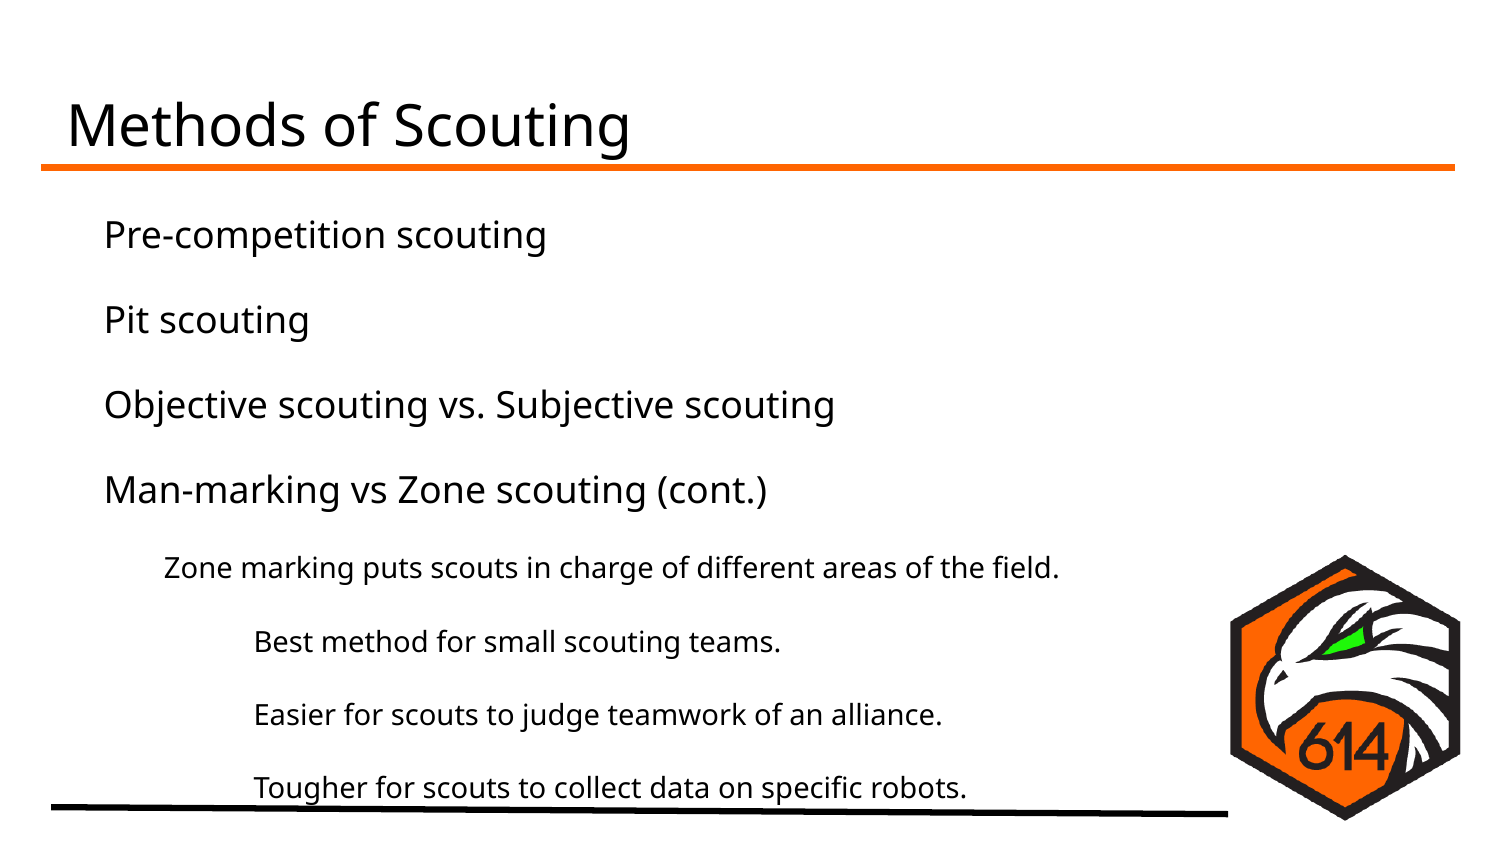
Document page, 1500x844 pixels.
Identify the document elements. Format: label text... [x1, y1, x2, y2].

picture [1175, 525, 1500, 844]
title Methods of Scouting [51, 72, 1449, 167]
list Pre-competition scouting Pit scouting Objective scouting vs. Subjective scouting Man-marking vs Zone scouting (cont.) Zone marking puts scouts in charge of different areas of the field. Best method for small scouting teams. Easier for scouts to judge teamwork of an alliance. Tougher for scouts to collect data on specific robots. May get very confusing with the amount of fuel on the field, and multiple robots delivering gears at the same time. [51, 189, 1232, 750]
